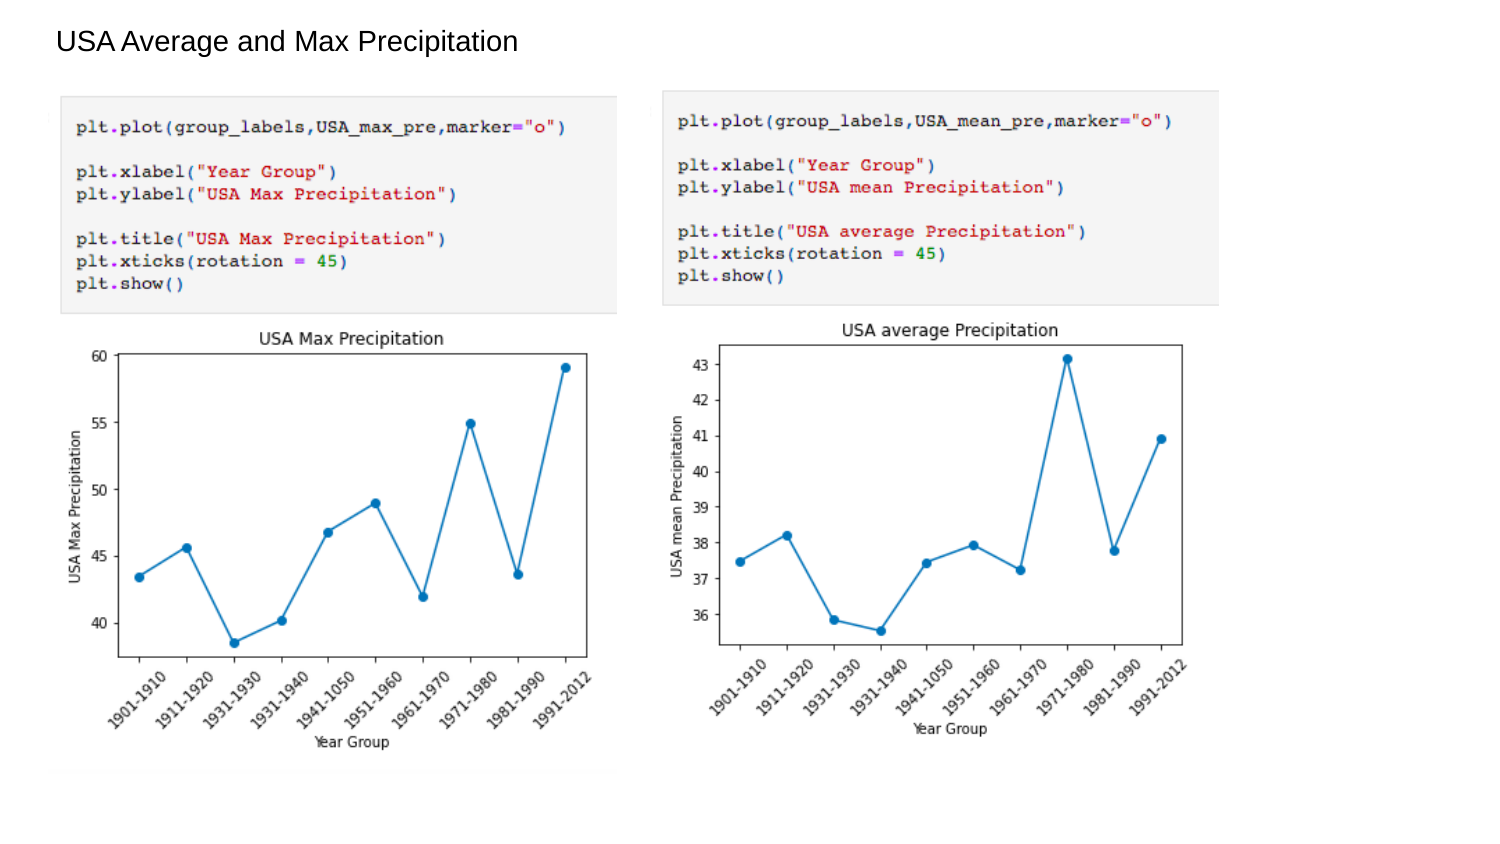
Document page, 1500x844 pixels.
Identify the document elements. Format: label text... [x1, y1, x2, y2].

text_box USA Average and Max Precipitation [41, 15, 718, 65]
picture [48, 85, 617, 774]
picture [650, 85, 1219, 759]
